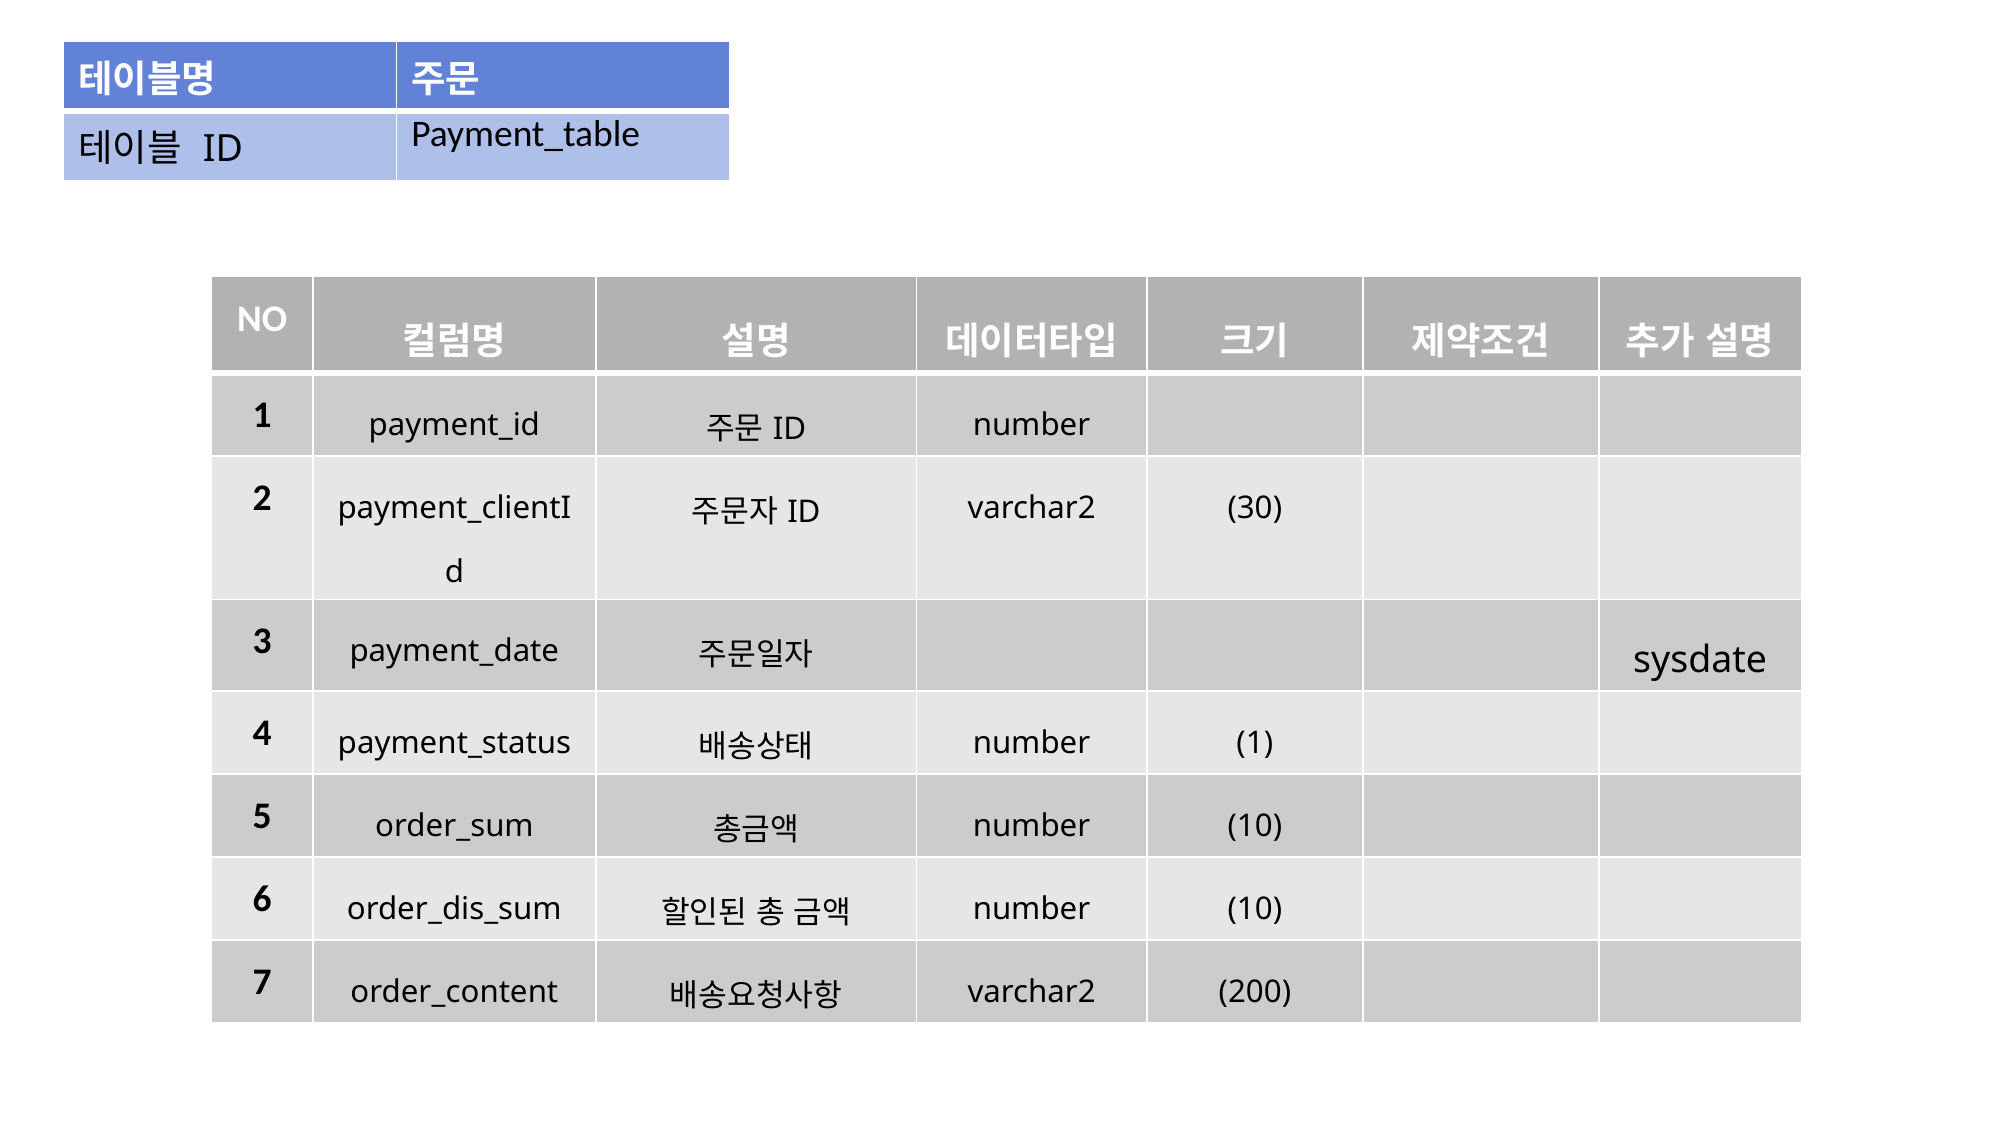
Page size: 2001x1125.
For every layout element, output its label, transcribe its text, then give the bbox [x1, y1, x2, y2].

table_cell order_dis_sum [314, 858, 595, 939]
table_cell 4 [212, 692, 312, 773]
table_header 주문 [397, 42, 729, 108]
table_cell [1364, 858, 1598, 939]
table_header NO [212, 277, 312, 370]
table_cell 3 [212, 600, 312, 690]
table_cell 1 [212, 376, 312, 455]
table_cell 주문일자 [597, 600, 916, 690]
table_cell [1148, 376, 1362, 455]
table_cell (30) [1148, 457, 1362, 599]
table_header 테이블명 [64, 42, 396, 108]
table_cell Payment_table [397, 114, 729, 180]
table_cell [1364, 600, 1598, 690]
table_cell 7 [212, 941, 312, 1022]
table_cell [1364, 457, 1598, 599]
table_cell 주문자ID [597, 457, 916, 599]
table_cell [1364, 692, 1598, 773]
table_cell (200) [1148, 941, 1362, 1022]
table_cell [1600, 376, 1801, 455]
table_header 설명 [597, 277, 916, 370]
table_cell [1600, 941, 1801, 1022]
table_cell order_content [314, 941, 595, 1022]
table_cell payment_clientId [314, 457, 595, 599]
table_cell 총금액 [597, 775, 916, 856]
table_cell [1364, 376, 1598, 455]
table_cell 6 [212, 858, 312, 939]
table_cell number [917, 775, 1146, 856]
table_header 컬럼명 [314, 277, 595, 370]
table_cell number [917, 692, 1146, 773]
table_cell (1) [1148, 692, 1362, 773]
table_cell payment_date [314, 600, 595, 690]
table_cell sysdate [1600, 600, 1801, 690]
table_cell [1364, 941, 1598, 1022]
table_cell [1600, 858, 1801, 939]
table_cell 5 [212, 775, 312, 856]
table_cell 배송요청사항 [597, 941, 916, 1022]
table_cell 테이블 ID [64, 114, 396, 180]
table_cell 할인된 총 금액 [597, 858, 916, 939]
table_cell 주문ID [597, 376, 916, 455]
table_cell [1364, 775, 1598, 856]
table_cell payment_id [314, 376, 595, 455]
table_cell varchar2 [917, 457, 1146, 599]
table_cell (10) [1148, 858, 1362, 939]
table_header 데이터타입 [917, 277, 1146, 370]
table_cell payment_status [314, 692, 595, 773]
table_cell number [917, 376, 1146, 455]
table_header 제약조건 [1364, 277, 1598, 370]
table_cell (10) [1148, 775, 1362, 856]
table_cell number [917, 858, 1146, 939]
table_cell [1148, 600, 1362, 690]
table_cell 2 [212, 457, 312, 599]
table_header 추가 설명 [1600, 277, 1801, 370]
table_cell 배송상태 [597, 692, 916, 773]
table_cell varchar2 [917, 941, 1146, 1022]
table_cell [917, 600, 1146, 690]
table_header 크기 [1148, 277, 1362, 370]
table_cell [1600, 457, 1801, 599]
table_cell [1600, 692, 1801, 773]
table_cell order_sum [314, 775, 595, 856]
table_cell [1600, 775, 1801, 856]
